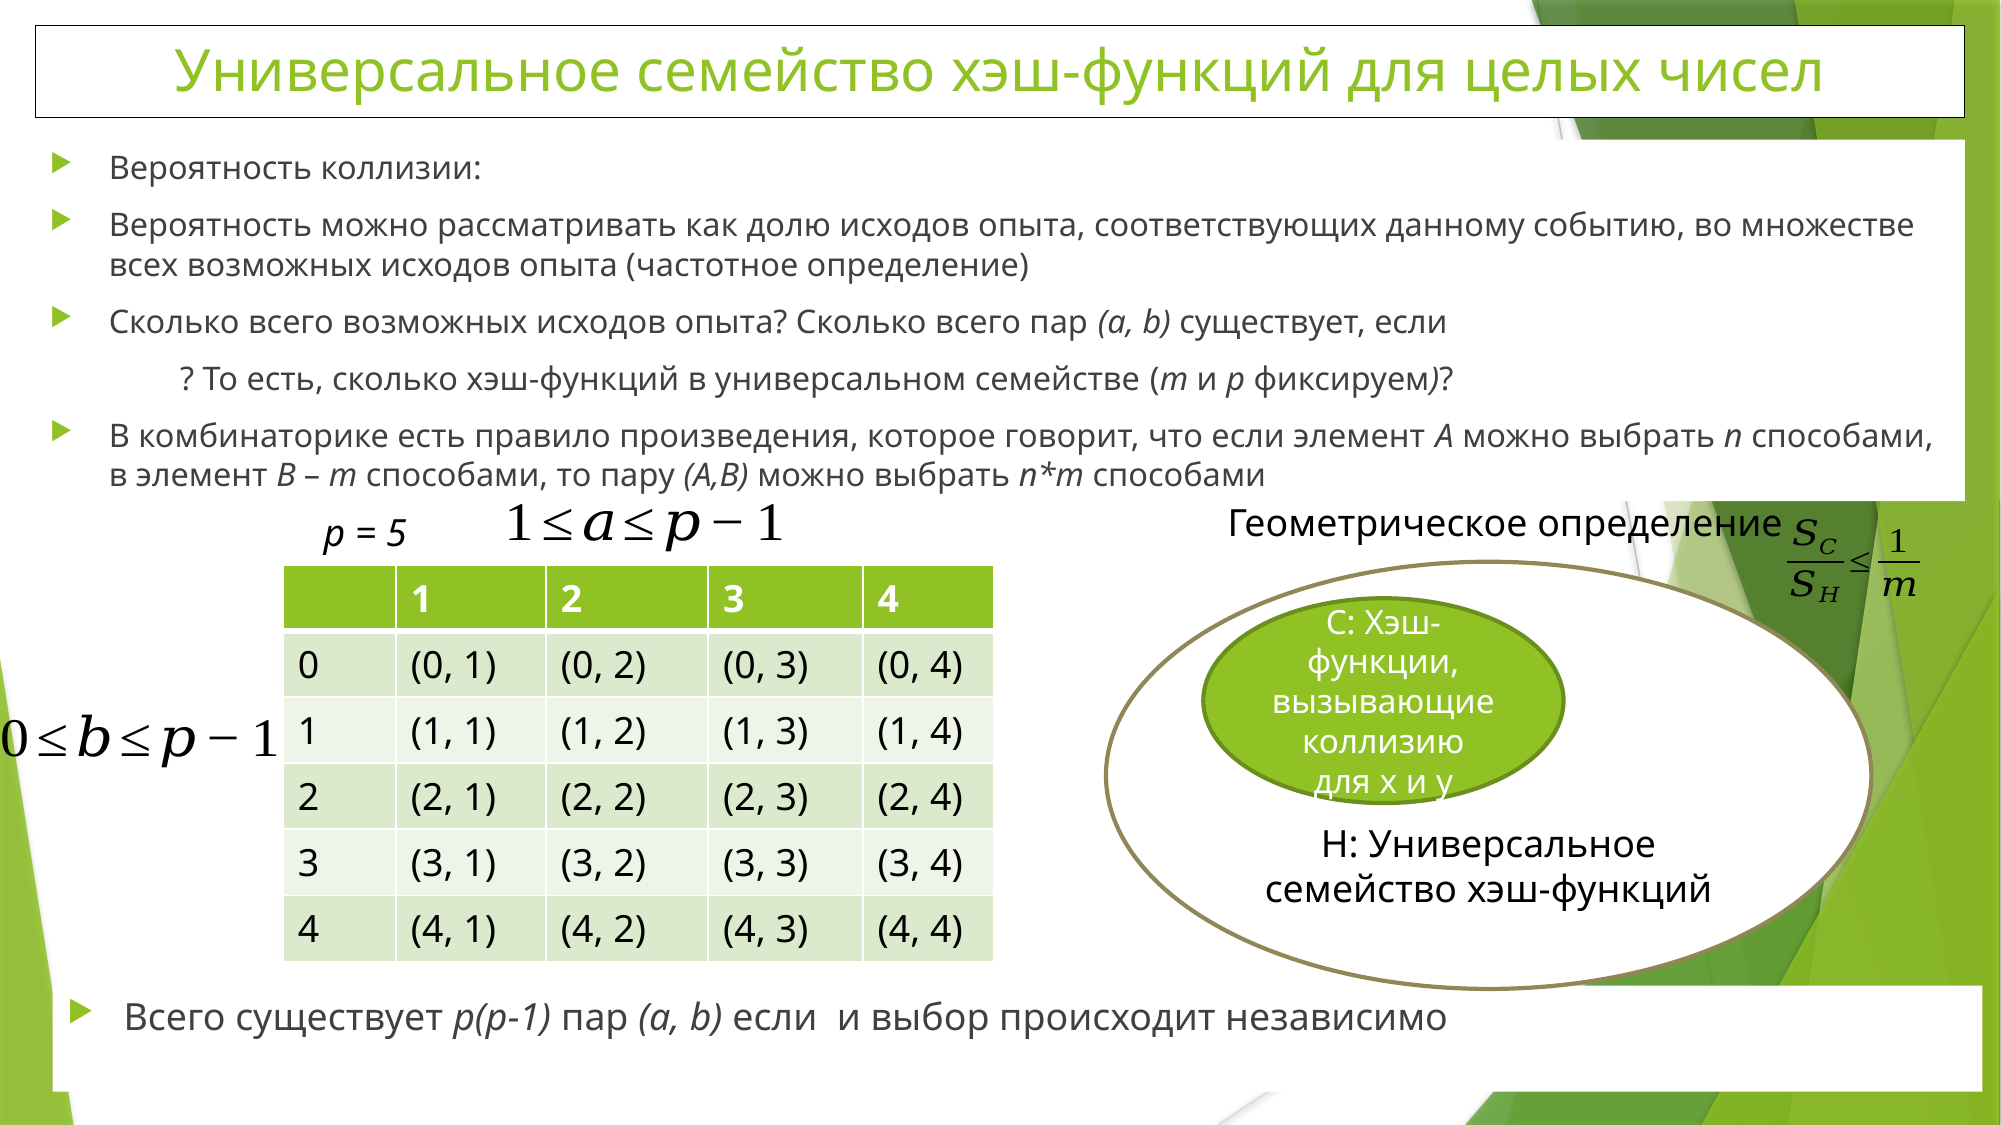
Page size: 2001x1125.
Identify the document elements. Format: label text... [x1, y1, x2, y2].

table_cell (1, 1) [397, 698, 545, 762]
table_cell (0, 4) [864, 634, 993, 696]
table_cell (3, 3) [709, 830, 862, 895]
table_cell (0, 1) [397, 634, 545, 696]
text_box Вероятность коллизии: Вероятность можно рассматривать как долю исходов опыта, соответствующих данному событию, во множестве всех возможных исходов опыта (частотное определение) Сколько всего возможных исходов опыта? Сколько всего пар (a, b) существует, если ? То есть, сколько хэш-функций в универсальном семействе (m и p фиксируем)? В комбинаторике есть правило произведения, которое говорит, что если элемент A можно выбрать n способами, в элемент B – m способами, то пару (A,B) можно выбрать n*m способами [35, 139, 1965, 502]
table_header 1 [397, 566, 545, 628]
text_box C: Хэш-функции, вызывающие коллизию для x и y [1201, 596, 1566, 806]
table_cell 0 [284, 634, 395, 696]
text_box p = 5 [308, 501, 422, 561]
table_cell (1, 2) [547, 698, 707, 762]
table_cell 4 [284, 896, 395, 961]
table_cell (4, 3) [709, 896, 862, 961]
table_cell 2 [284, 764, 395, 828]
table_header 3 [709, 566, 862, 628]
table_header 4 [864, 566, 993, 628]
table_cell (1, 4) [864, 698, 993, 762]
text_box [0, 708, 279, 770]
table_cell (2, 2) [547, 764, 707, 828]
table_header [284, 566, 395, 628]
table_cell (1, 3) [709, 698, 862, 762]
text_box [504, 492, 784, 554]
table_cell (4, 1) [397, 896, 545, 961]
table_cell (3, 4) [864, 830, 993, 895]
text_box Всего существует p(p-1) пар (a, b) если и выбор происходит независимо [52, 985, 1983, 1092]
table_cell 1 [284, 698, 395, 762]
table_cell (2, 4) [864, 764, 993, 828]
table_cell (2, 1) [397, 764, 545, 828]
text_box Геометрическое определение [1212, 491, 1798, 552]
table_cell (3, 2) [547, 830, 707, 895]
table_cell (3, 1) [397, 830, 545, 895]
table_cell 3 [284, 830, 395, 895]
table_cell (0, 2) [547, 634, 707, 696]
table_header 2 [547, 566, 707, 628]
text_box H: Универсальное семейство хэш-функций [1103, 559, 1874, 992]
table_cell (2, 3) [709, 764, 862, 828]
table_cell (4, 2) [547, 896, 707, 961]
table_cell (0, 3) [709, 634, 862, 696]
text_box [1784, 515, 1922, 609]
table_cell (4, 4) [864, 896, 993, 961]
text_box Универсальное семейство хэш-функций для целых чисел [35, 25, 1965, 118]
